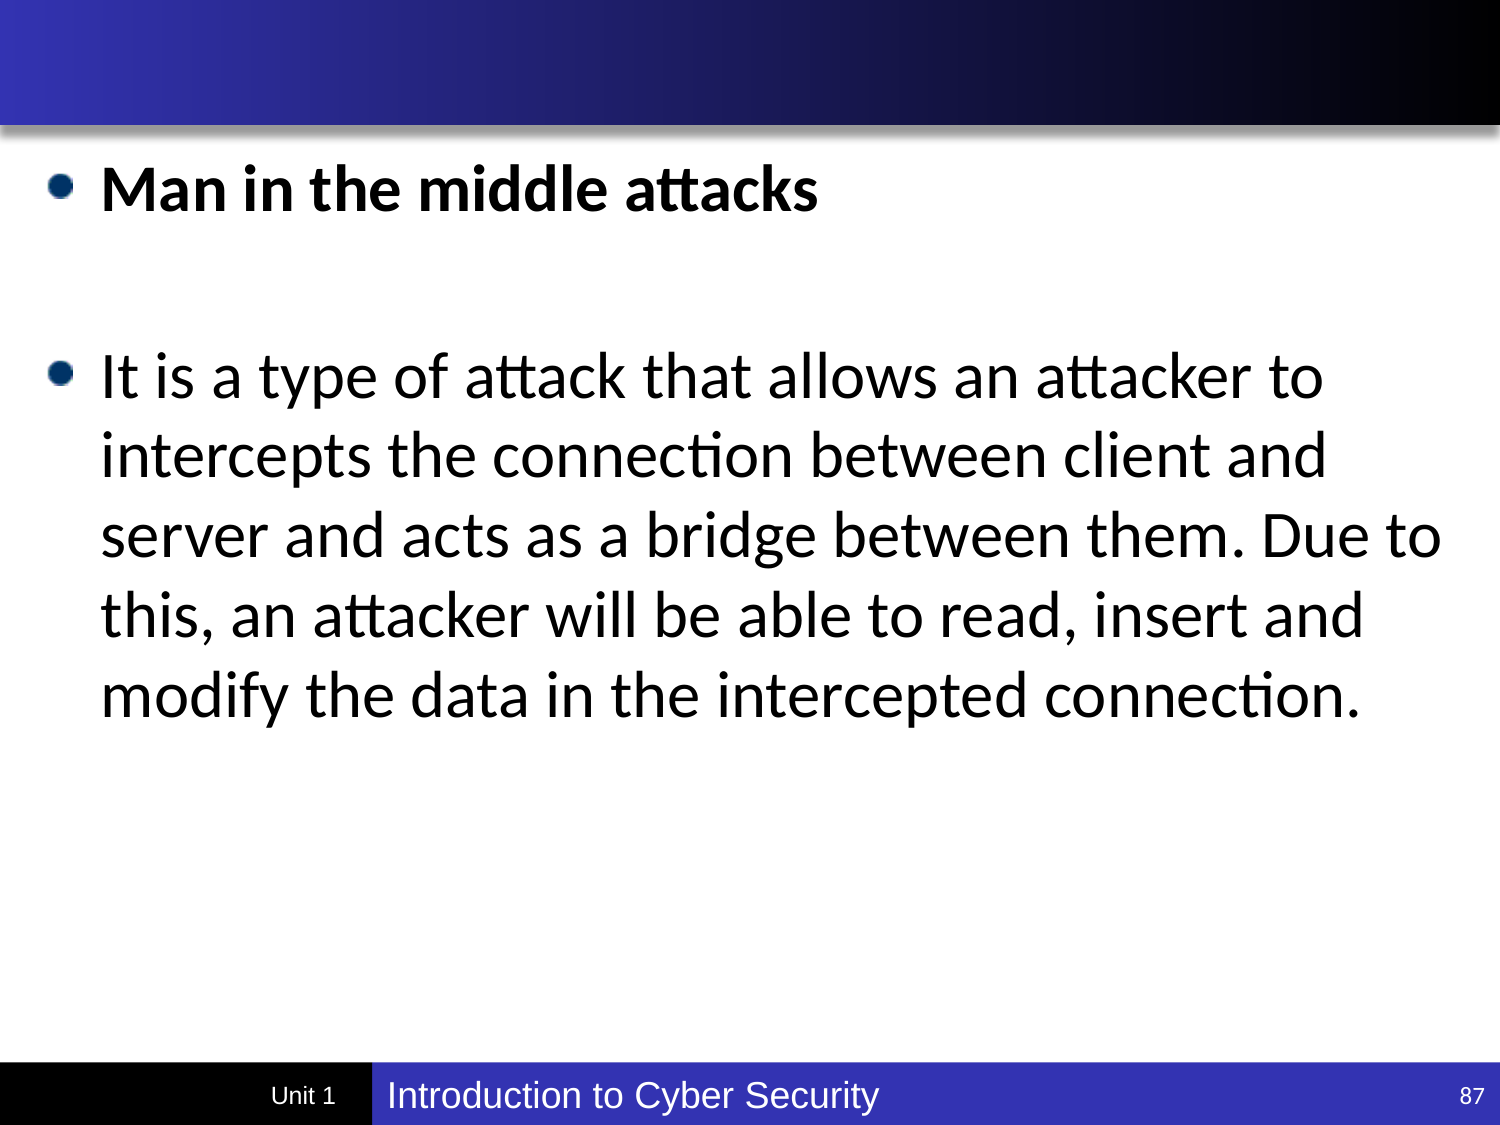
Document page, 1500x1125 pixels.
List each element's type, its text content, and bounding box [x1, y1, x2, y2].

picture [44, 170, 73, 199]
picture [44, 357, 73, 386]
slide_number 87 [1325, 1065, 1500, 1125]
list Man in the middle attacks It is a type of attack that allows an attacker to intercepts the connection between client and server and acts as a bridge between them. Due to this, an attacker will be able to read, insert and modify the data in the intercepted connection. [29, 137, 1471, 1047]
